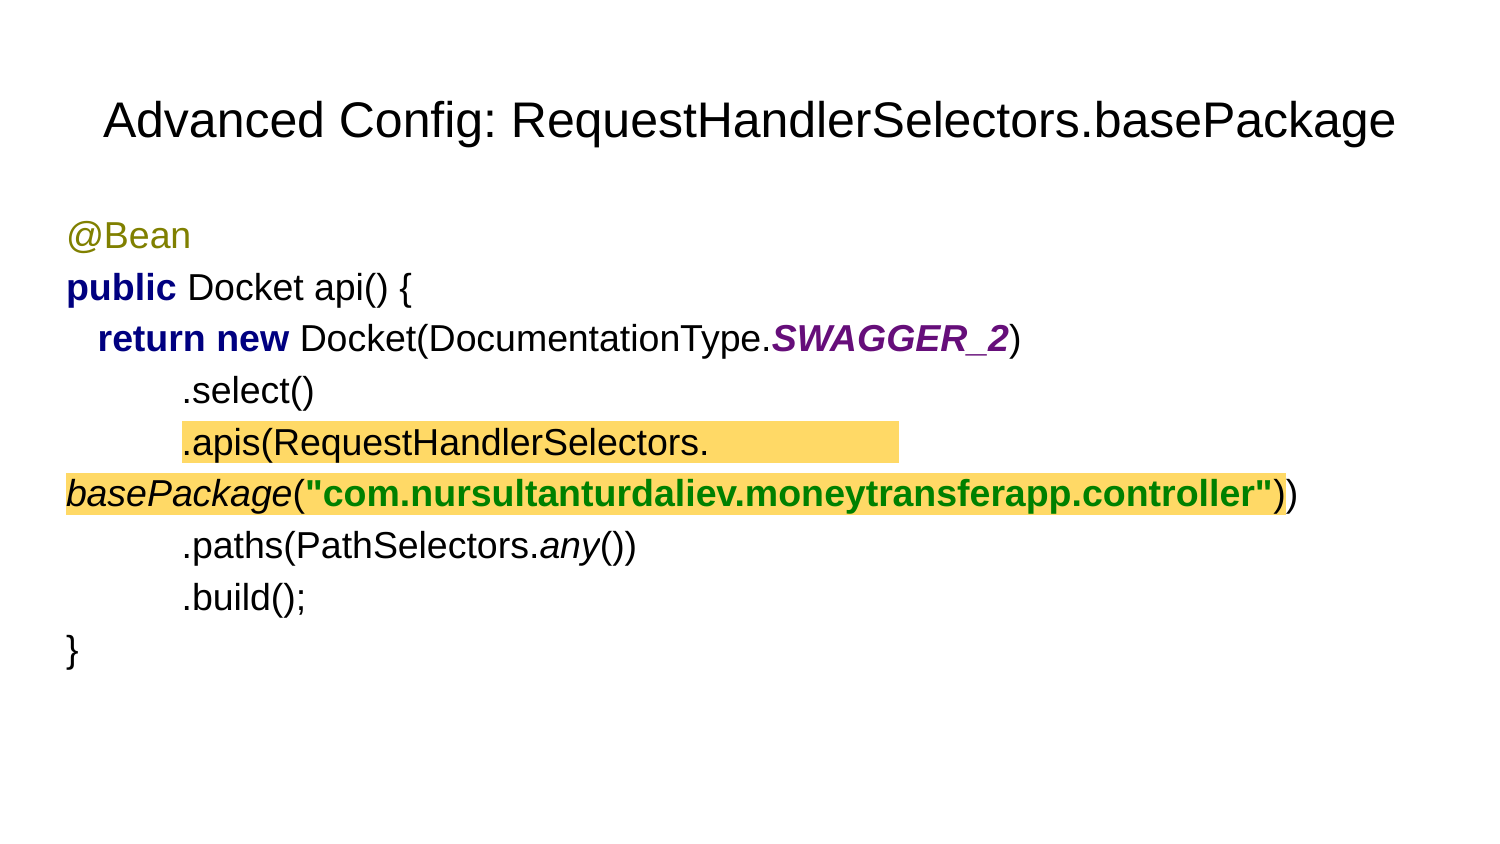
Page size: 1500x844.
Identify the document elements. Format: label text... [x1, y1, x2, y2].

title Advanced Config: RequestHandlerSelectors.basePackage [51, 72, 1449, 167]
list @Bean public Docket api() { return new Docket(DocumentationType.SWAGGER_2) .select() .apis(RequestHandlerSelectors. basePackage("com.nursultanturdaliev.moneytransferapp.controller")) .paths(PathSelectors.any()) .build(); } [51, 189, 1449, 750]
